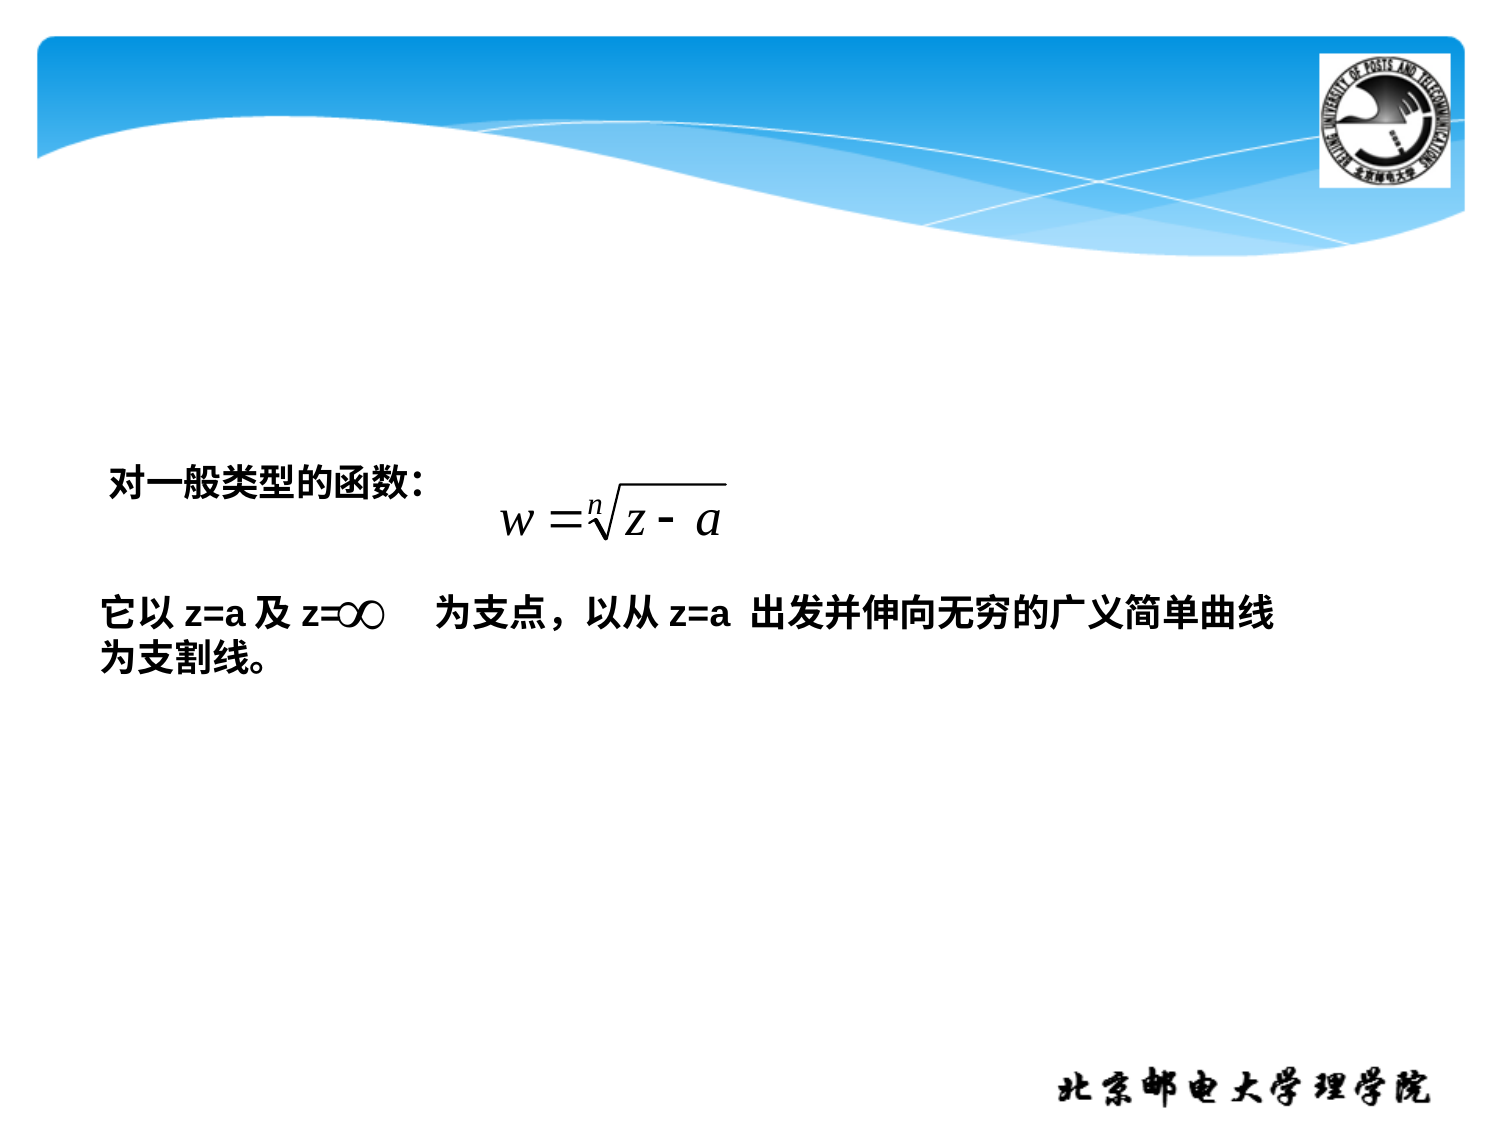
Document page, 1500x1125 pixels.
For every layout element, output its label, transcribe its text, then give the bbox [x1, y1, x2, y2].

text_box 对一般类型的函数： [94, 451, 1211, 512]
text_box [490, 472, 739, 554]
text_box 它以z=a及z= 为支点，以从z=a 出发并伸向无穷的广义简单曲线为支割线。 [85, 581, 1318, 687]
picture [0, 0, 1500, 1125]
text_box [324, 585, 396, 646]
